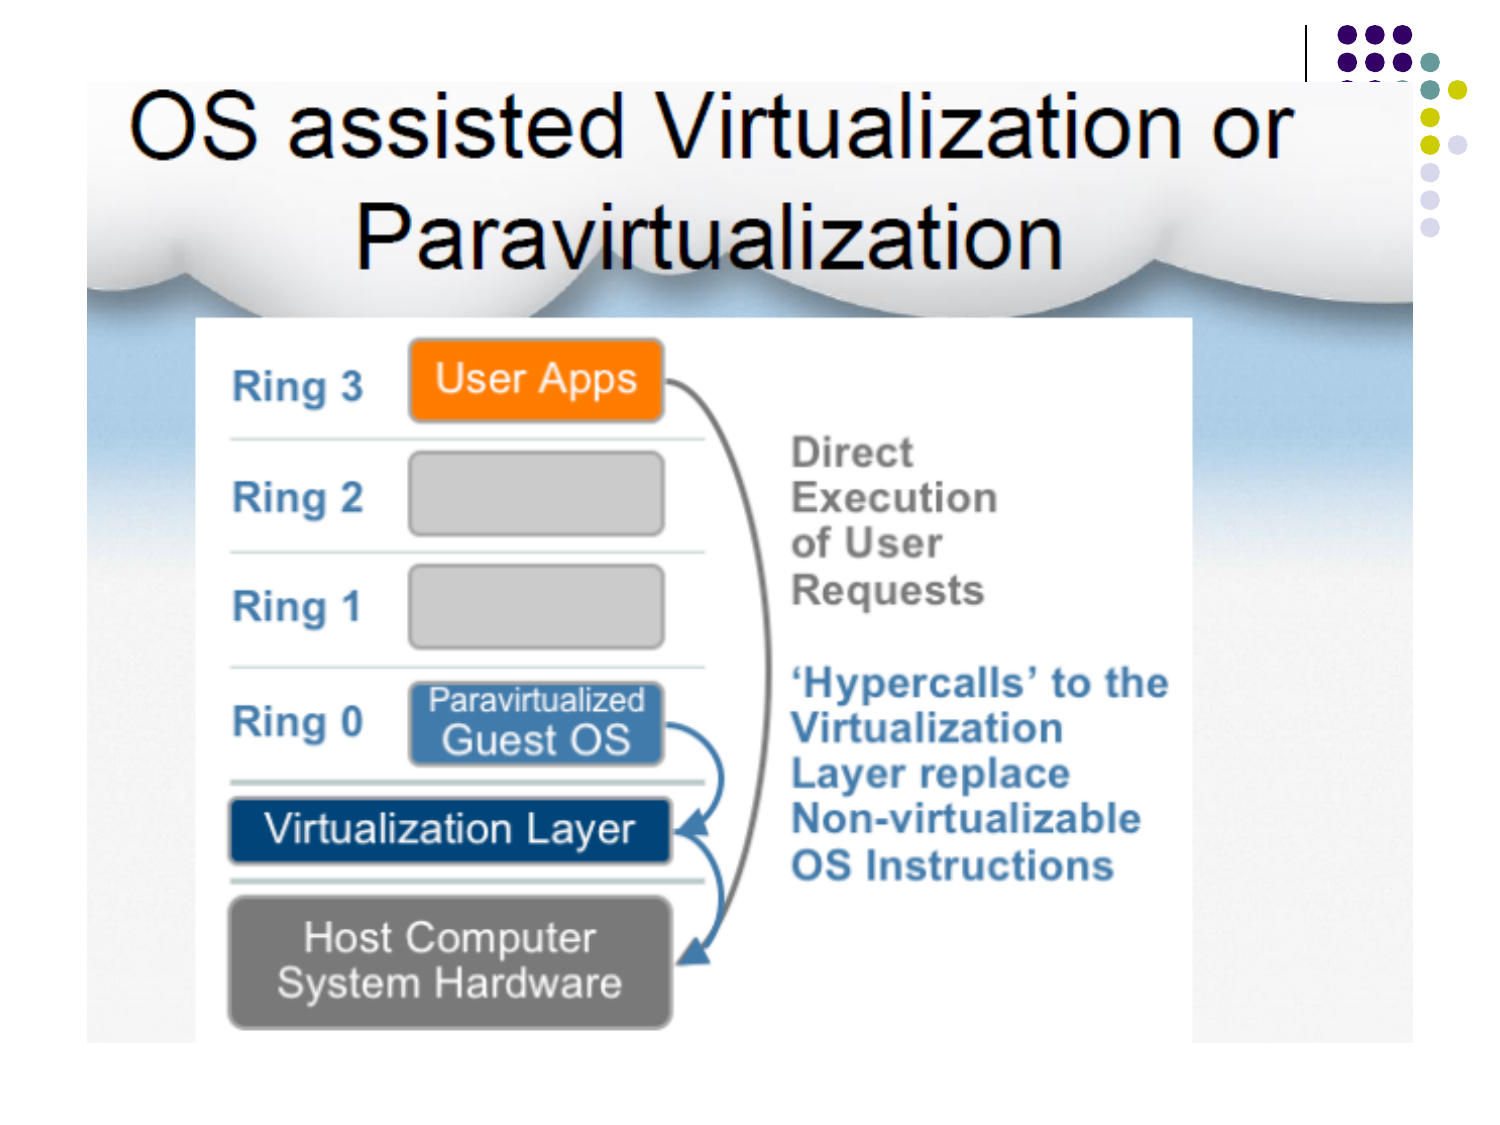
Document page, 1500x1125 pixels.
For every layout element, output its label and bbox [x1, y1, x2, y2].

picture [87, 82, 1413, 1043]
